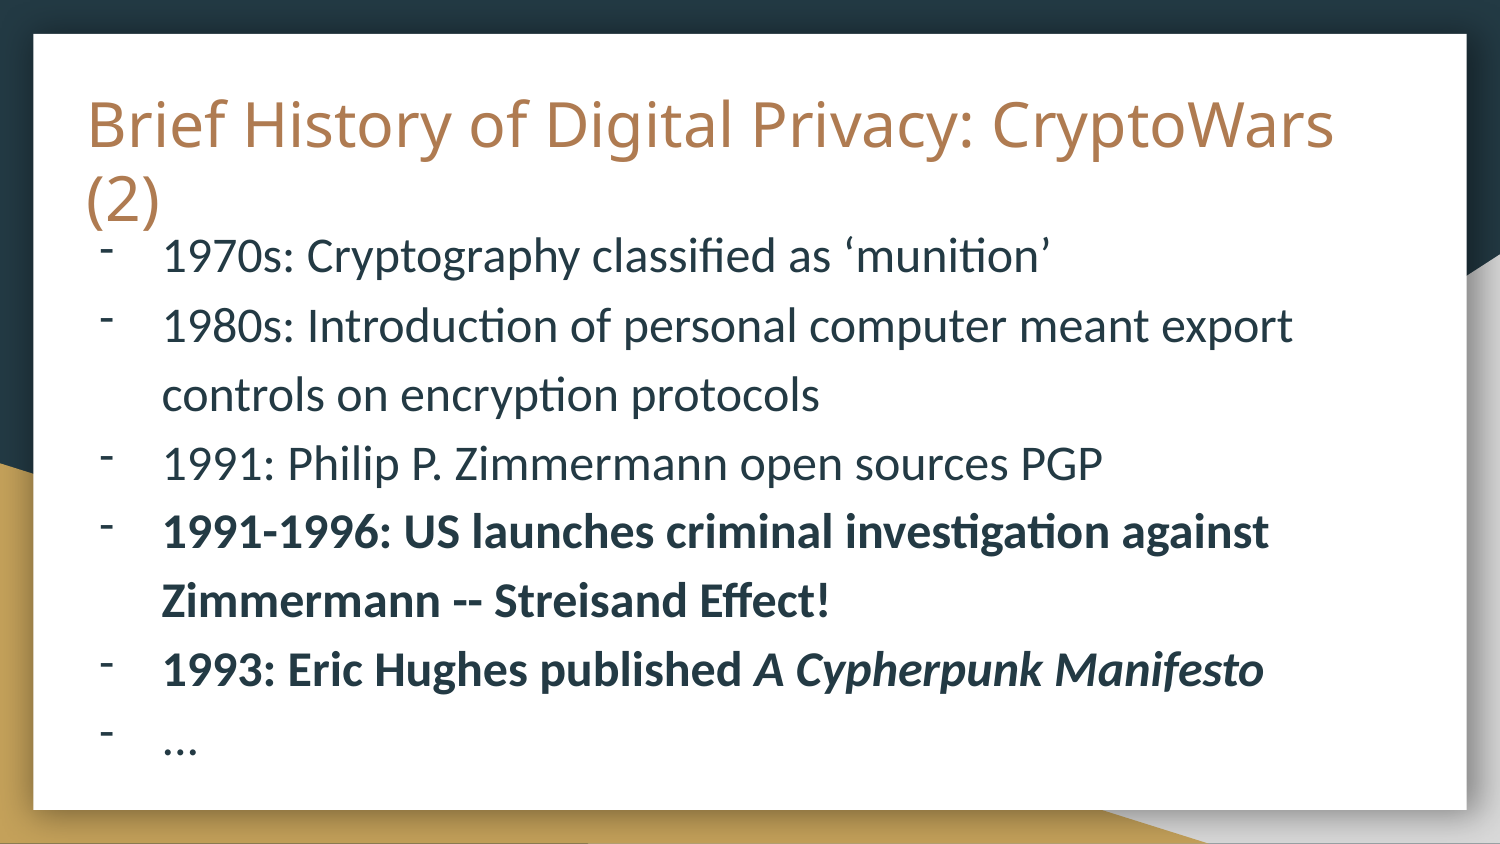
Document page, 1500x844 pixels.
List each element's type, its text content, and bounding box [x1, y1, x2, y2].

title Brief History of Digital Privacy: CryptoWars (2) [71, 69, 1433, 199]
list 1970s: Cryptography classified as ‘munition’ 1980s: Introduction of personal computer meant export controls on encryption protocols 1991: Philip P. Zimmermann open sources PGP 1991-1996: US launches criminal investigation against Zimmermann -- Streisand Effect! 1993: Eric Hughes published A Cypherpunk Manifesto ... [71, 199, 1433, 773]
